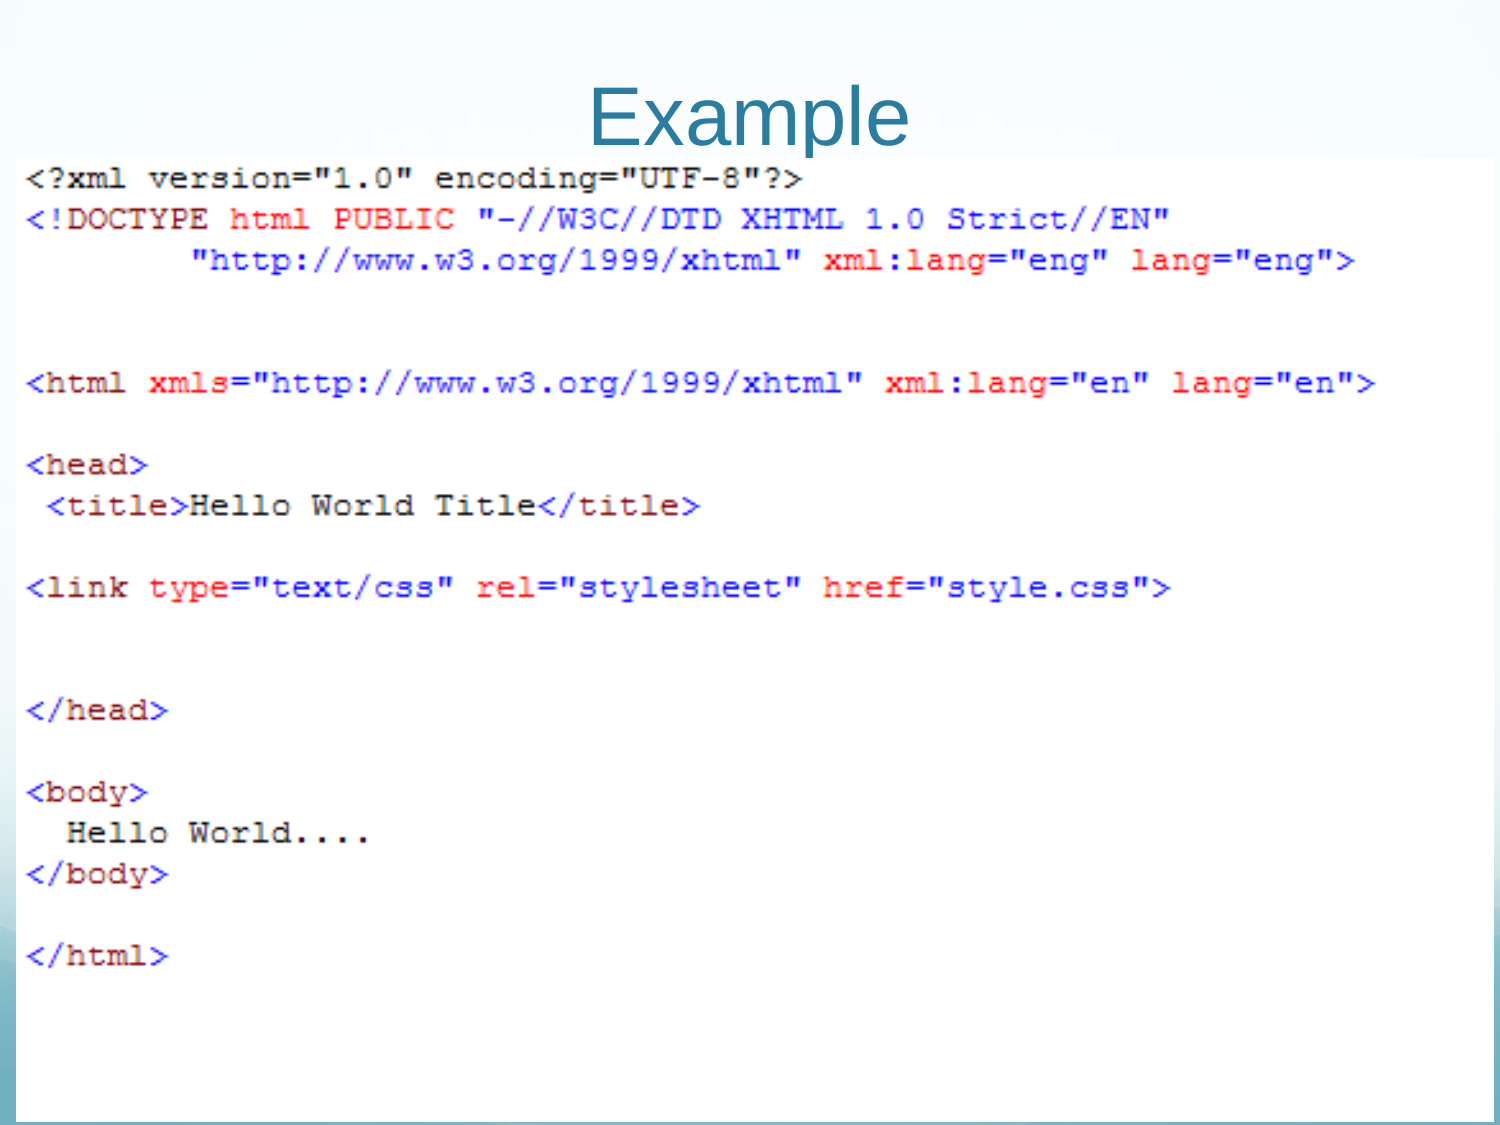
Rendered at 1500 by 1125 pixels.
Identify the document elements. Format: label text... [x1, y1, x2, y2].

picture [16, 158, 1494, 1123]
text_box Example [90, 10, 1410, 155]
